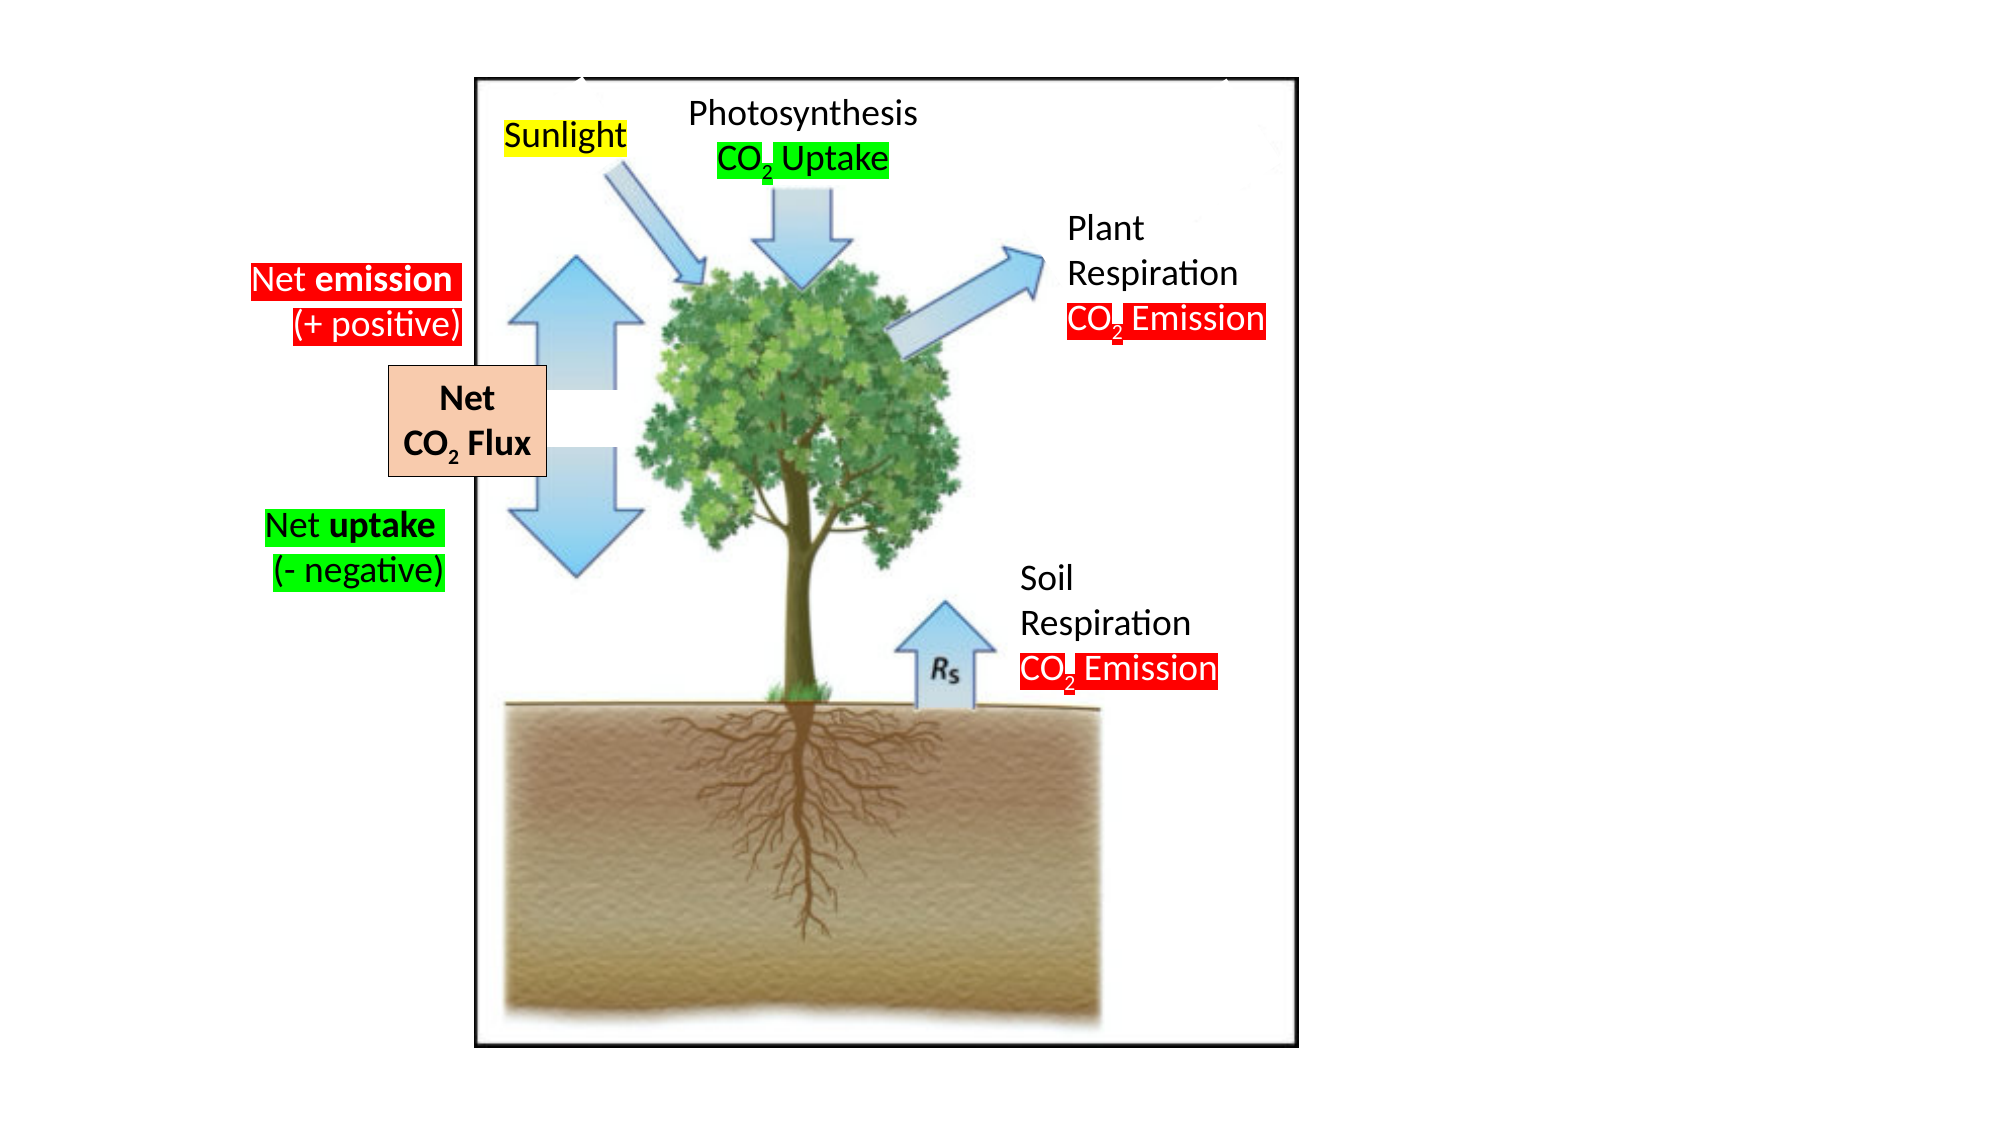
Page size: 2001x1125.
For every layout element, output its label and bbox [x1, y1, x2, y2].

text_box [235, 77, 1299, 1048]
